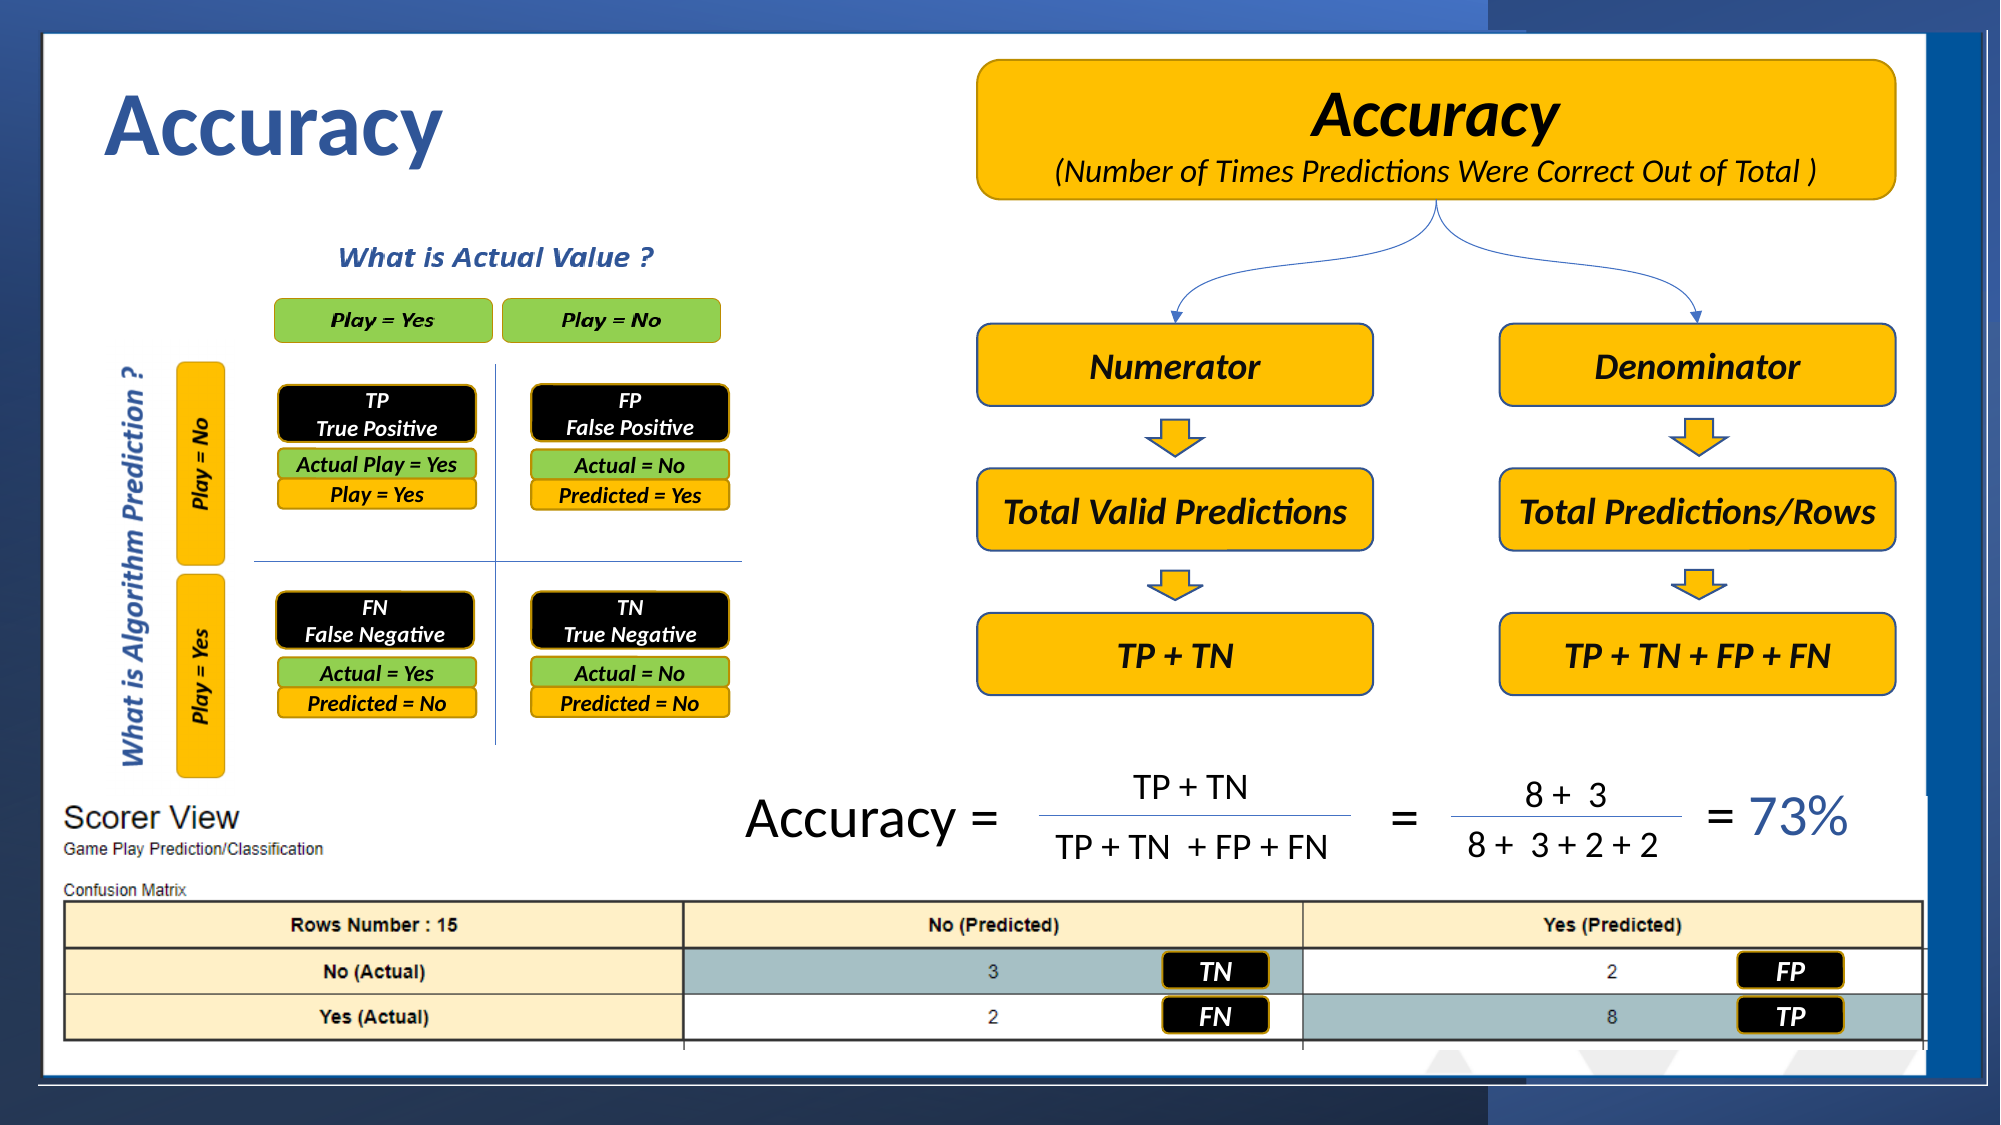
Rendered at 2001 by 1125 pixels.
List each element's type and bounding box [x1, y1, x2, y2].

text_box [0, 0, 1489, 321]
text_box [1489, 0, 2000, 321]
text_box [1504, 130, 1630, 393]
text_box [1243, 130, 1368, 393]
text_box [0, 321, 2000, 1125]
picture [0, 30, 1988, 1086]
